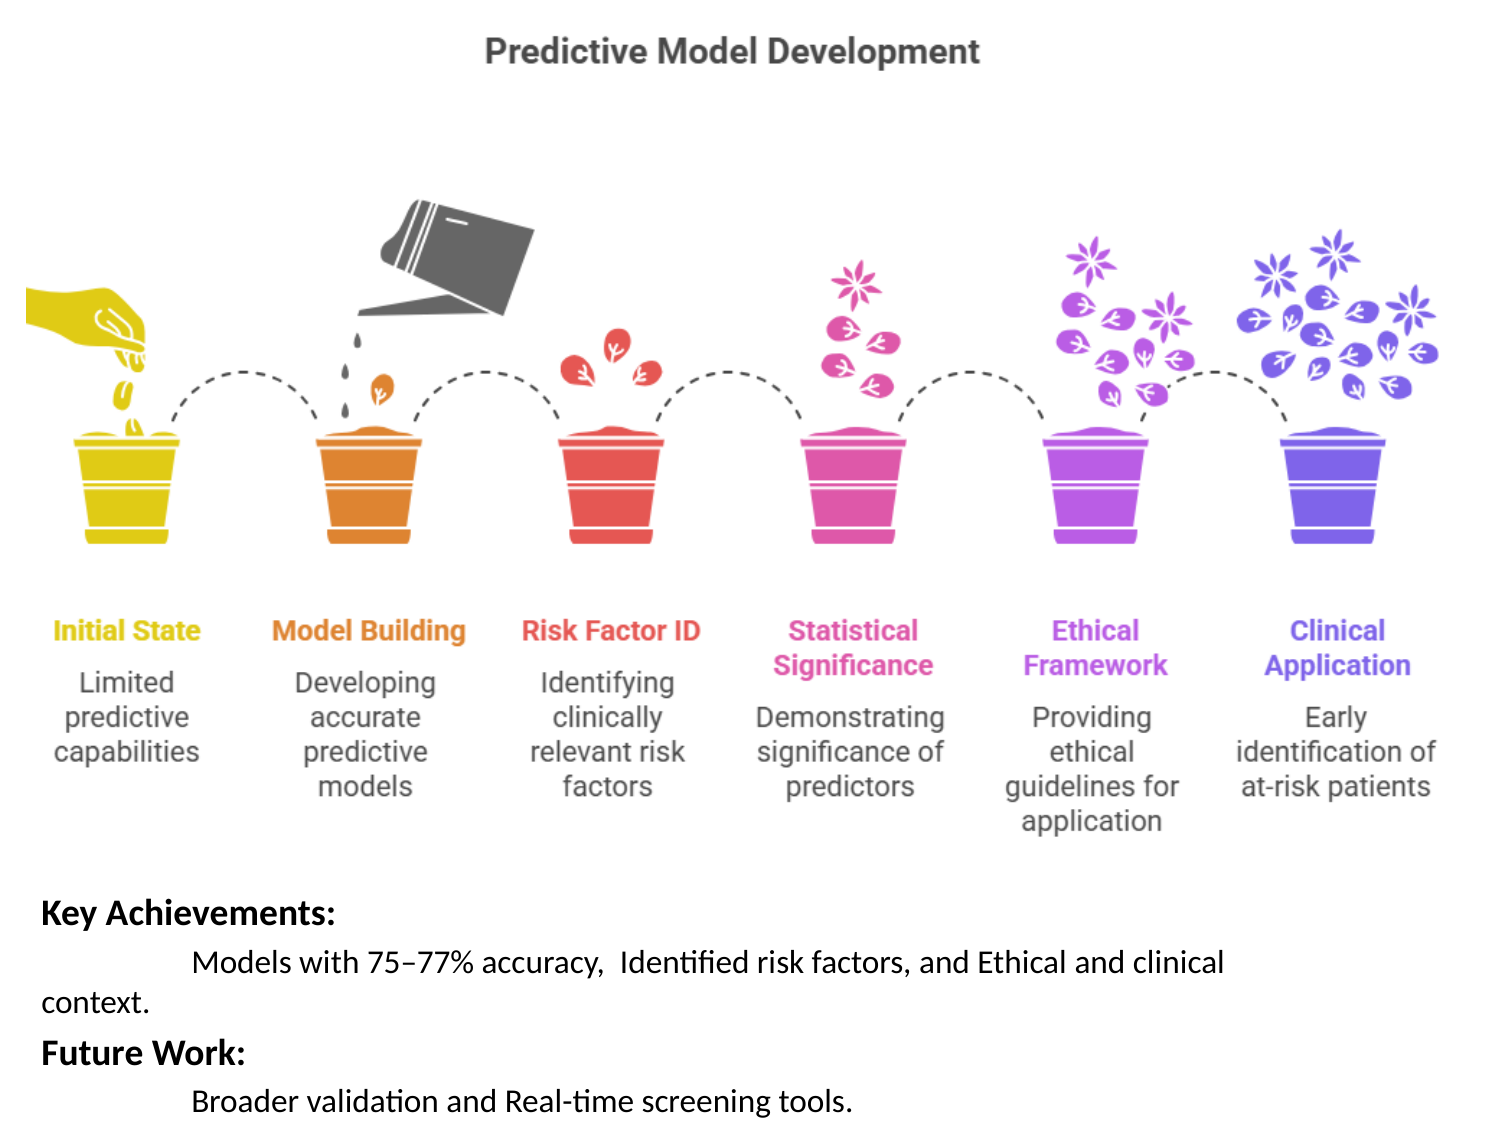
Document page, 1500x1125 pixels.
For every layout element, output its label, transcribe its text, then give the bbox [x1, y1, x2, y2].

list Key Achievements: Models with 75–77% accuracy, Identified risk factors, and Ethical and clinical context. Future Work: Broader validation and Real-time screening tools. [26, 880, 1355, 1071]
picture [25, 19, 1474, 853]
